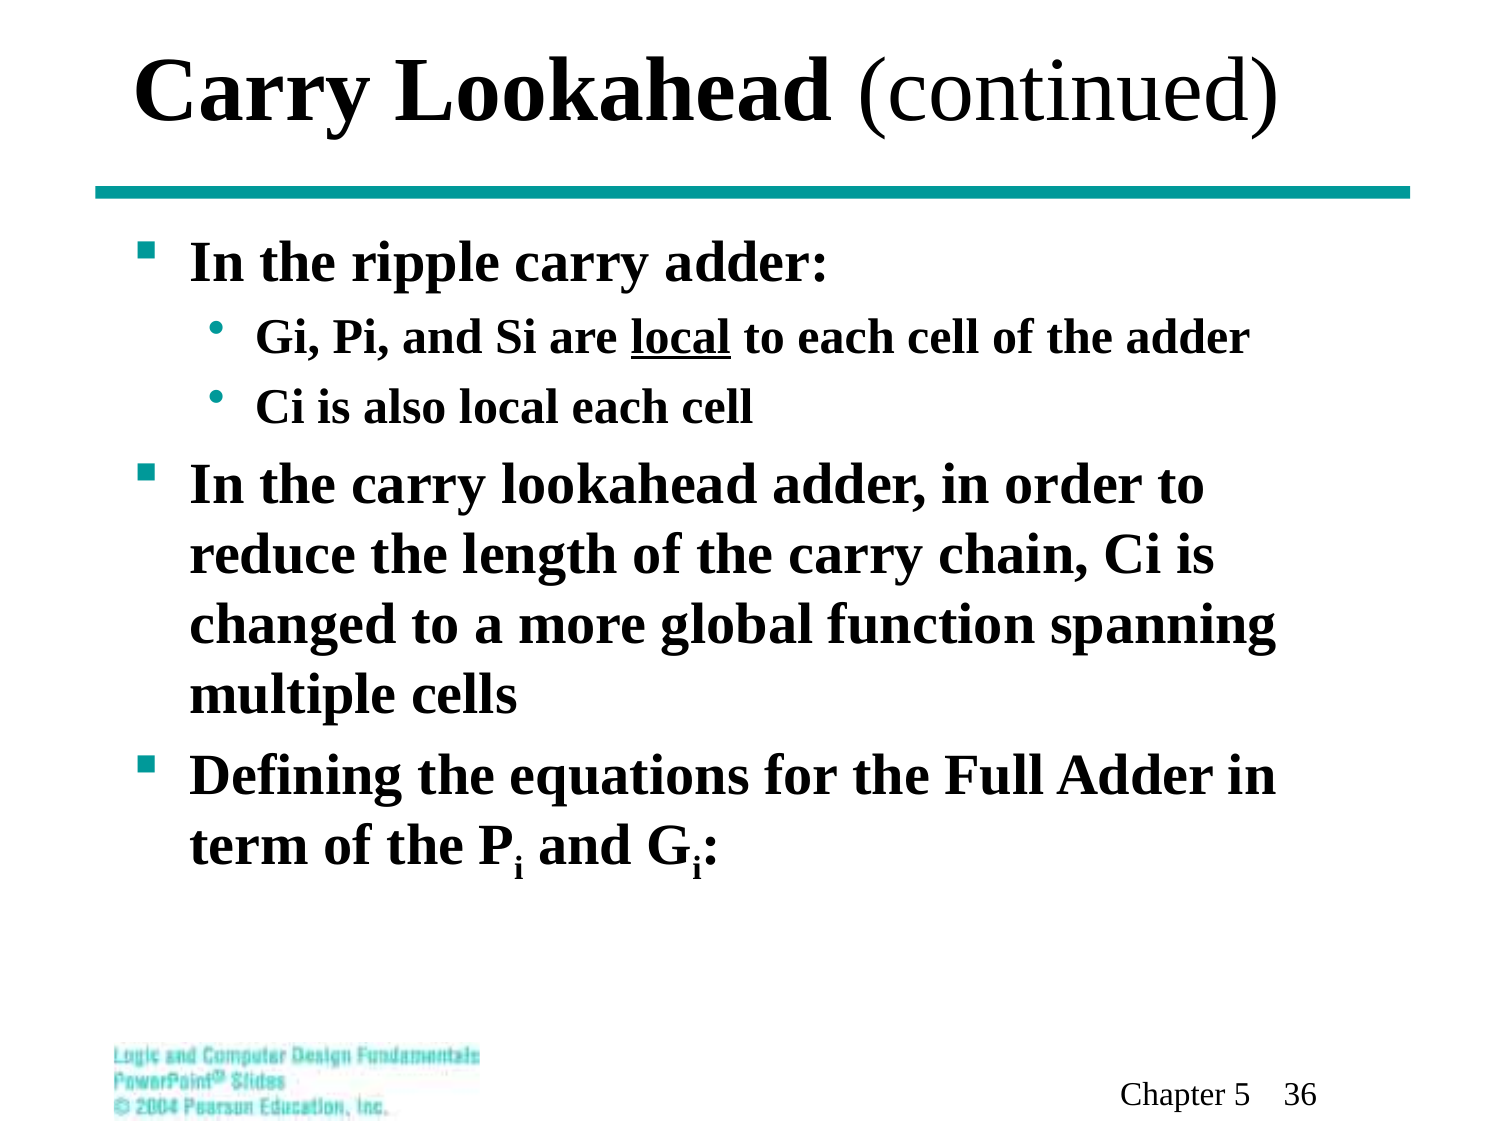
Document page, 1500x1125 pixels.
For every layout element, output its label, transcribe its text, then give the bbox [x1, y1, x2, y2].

slide_number Chapter 5 36 [1104, 1064, 1497, 1122]
list In the ripple carry adder: Gi, Pi, and Si are local to each cell of the adder Ci is also local each cell In the carry lookahead adder, in order to reduce the length of the carry chain, Ci is changed to a more global function spanning multiple cells Defining the equations for the Full Adder in term of the Pi and Gi: [117, 215, 1394, 1041]
title Carry Lookahead (continued) [117, 0, 1393, 168]
picture [113, 1042, 480, 1121]
